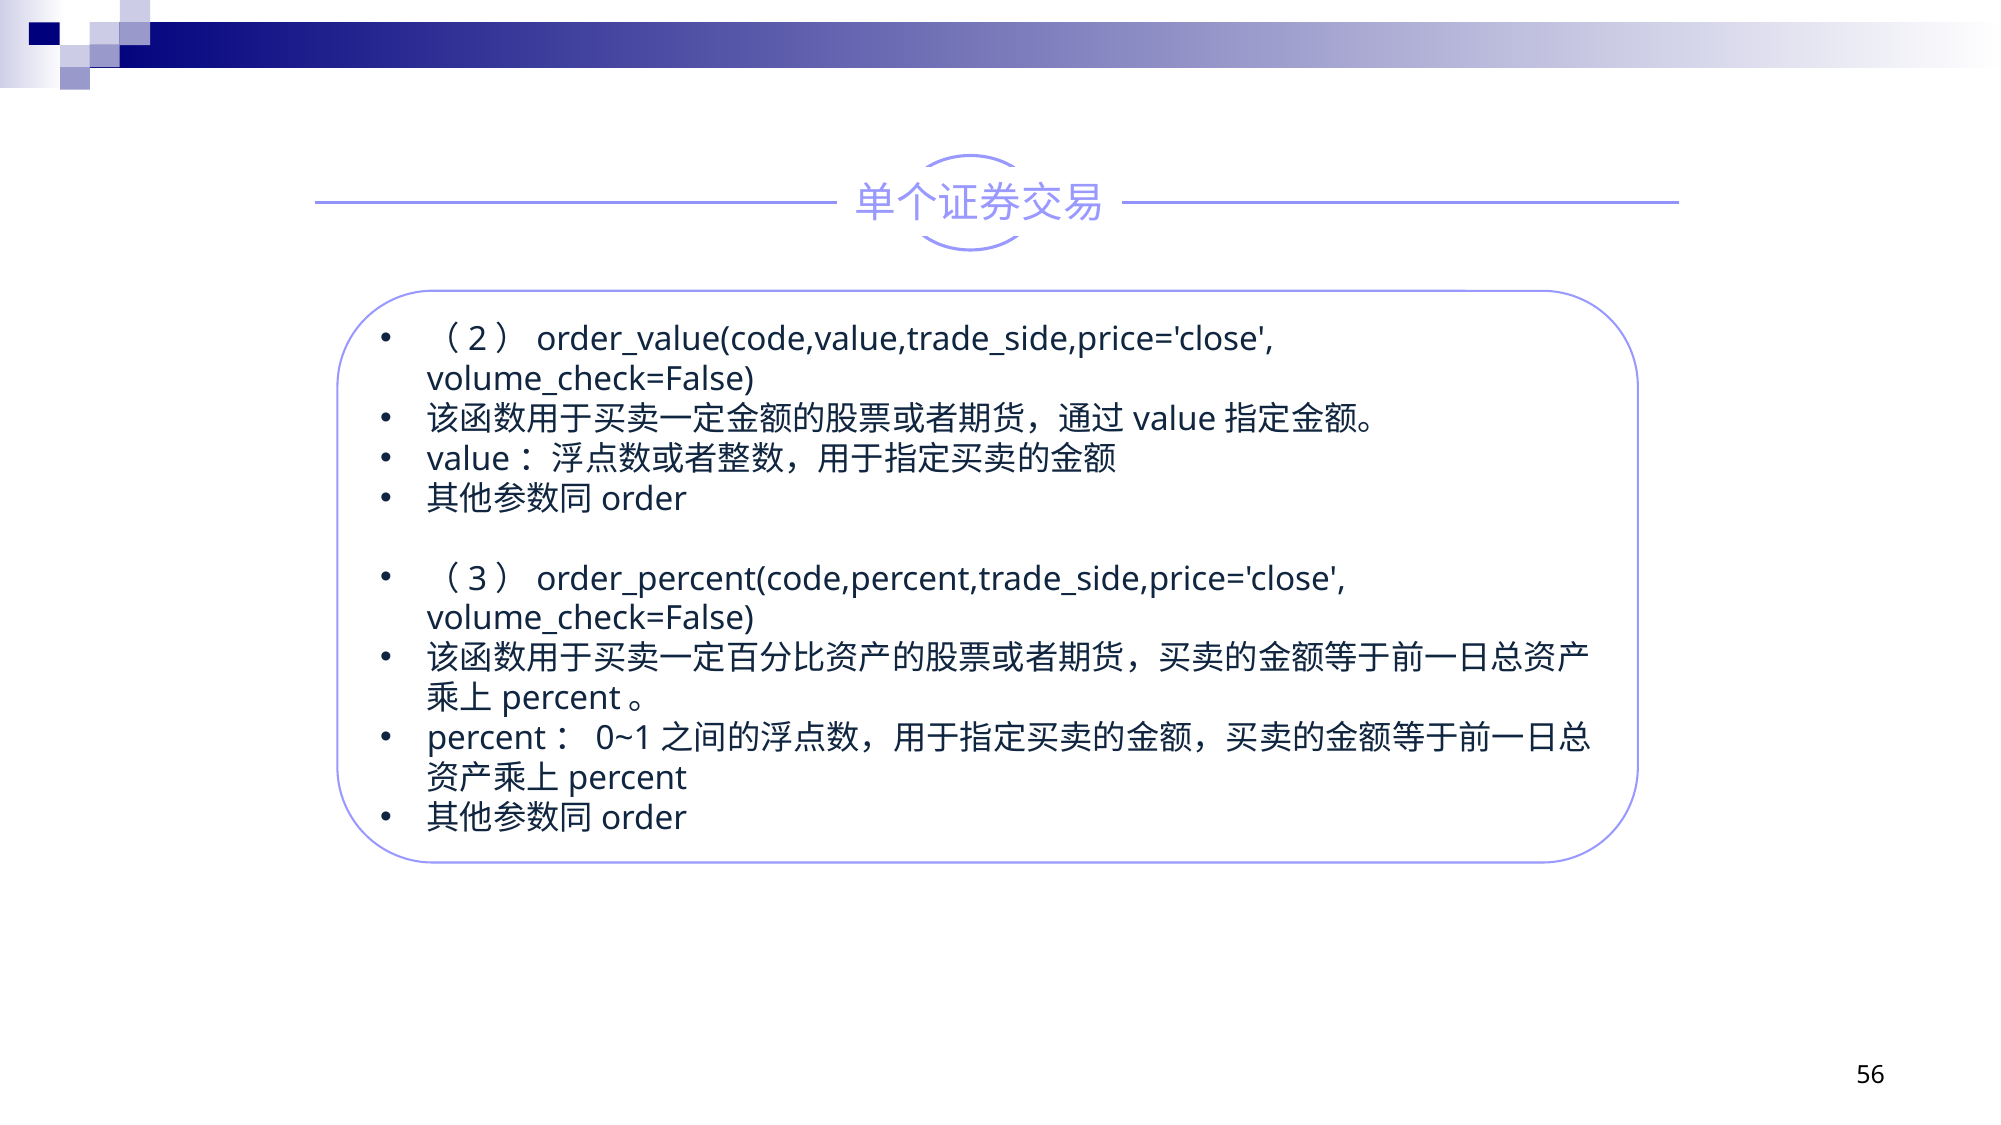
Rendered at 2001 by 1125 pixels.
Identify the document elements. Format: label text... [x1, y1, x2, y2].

slide_number 56 [1433, 1025, 1900, 1100]
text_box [314, 155, 1680, 251]
text_box （2）order_value(code,value,trade_side,price='close', volume_check=False) 该函数用于买卖一定金额的股票或者期货，通过value指定金额。 value：浮点数或者整数，用于指定买卖的金额 其他参数同order （3）order_percent(code,percent,trade_side,price='close', volume_check=False) 该函数用于买卖一定百分比资产的股票或者期货，买卖的金额等于前一日总资产乘上percent。 percent：0~1之间的浮点数，用于指定买卖的金额，买卖的金额等于前一日总资产乘上percent 其他参数同order [335, 288, 1640, 865]
